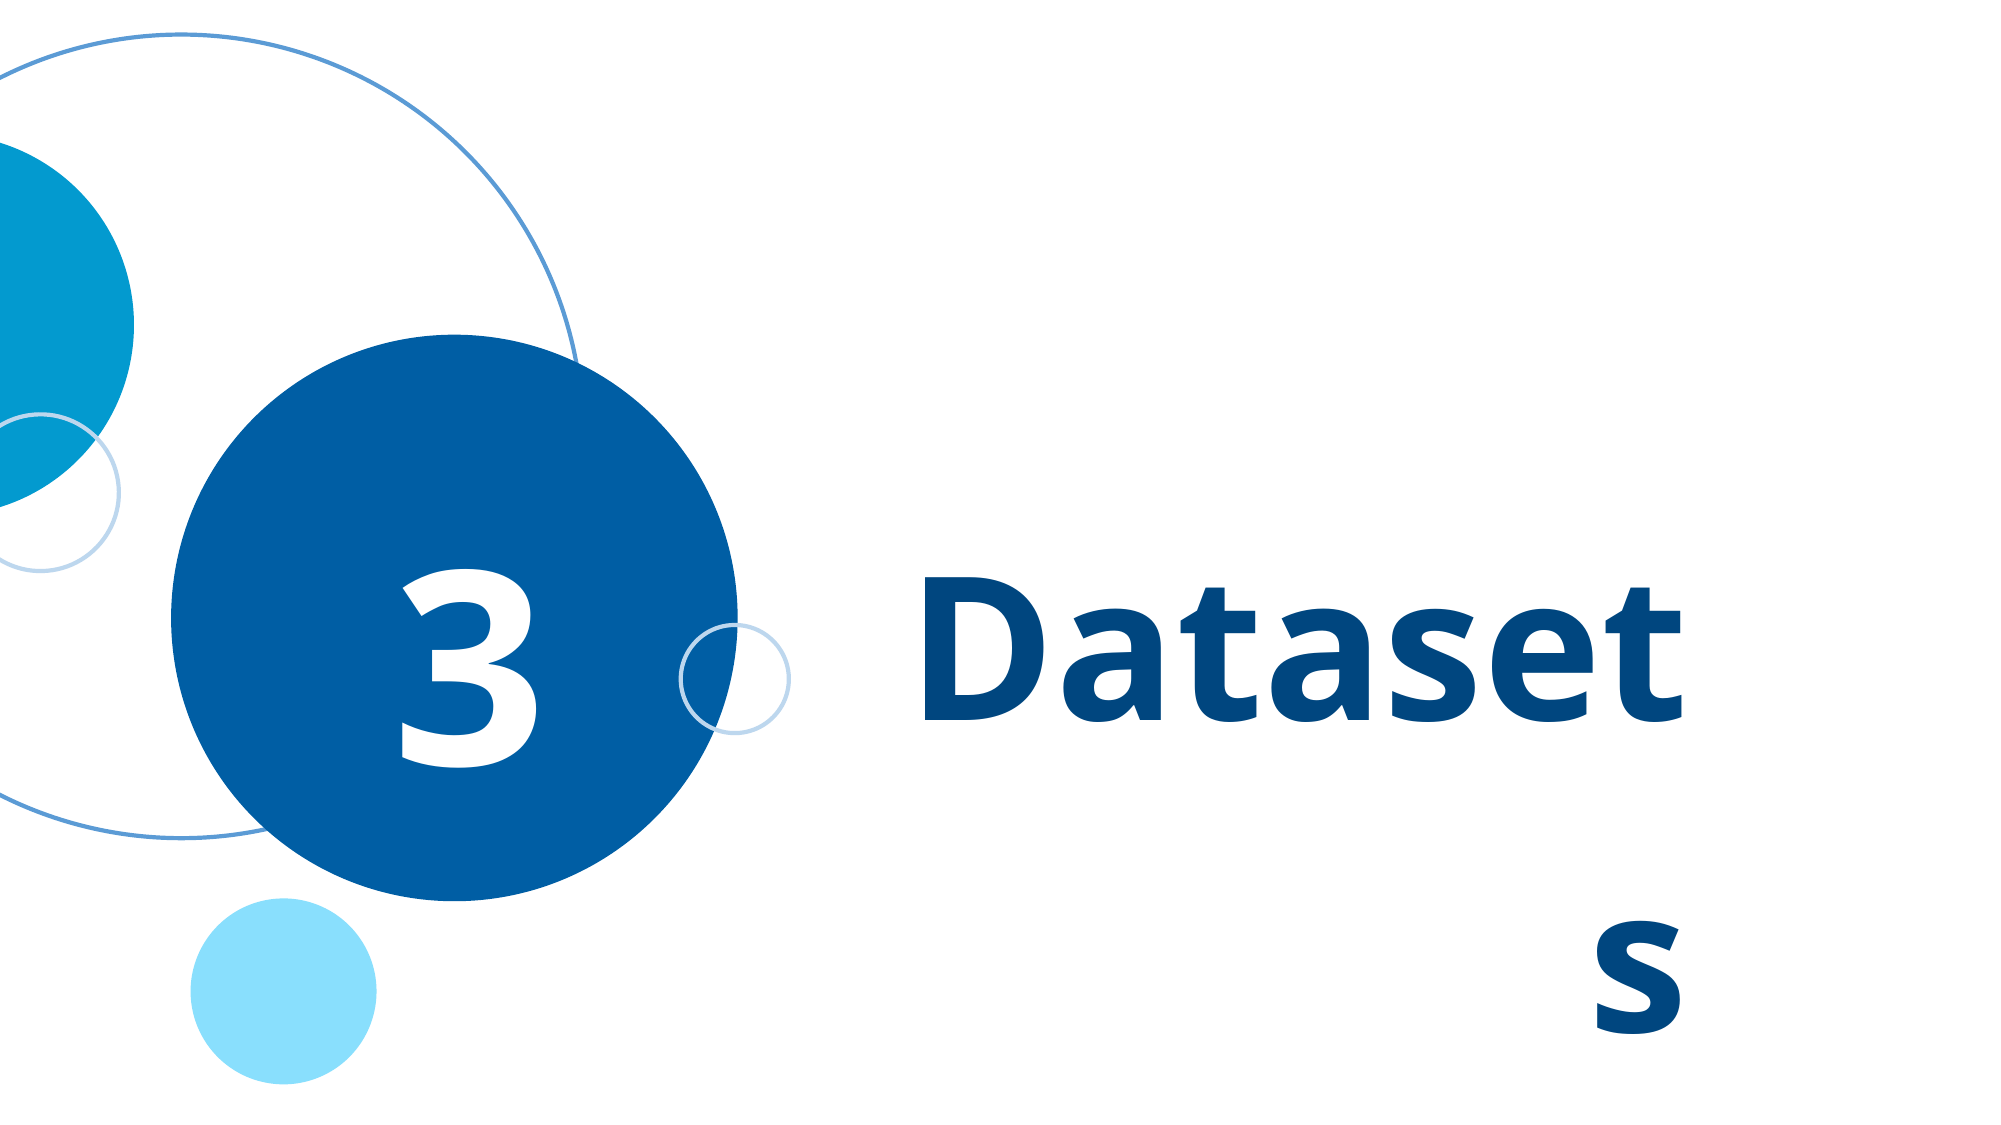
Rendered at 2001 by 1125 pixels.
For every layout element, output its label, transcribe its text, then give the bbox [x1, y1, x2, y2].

text_box Datasets [875, 440, 1704, 1080]
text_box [0, 11, 713, 1064]
